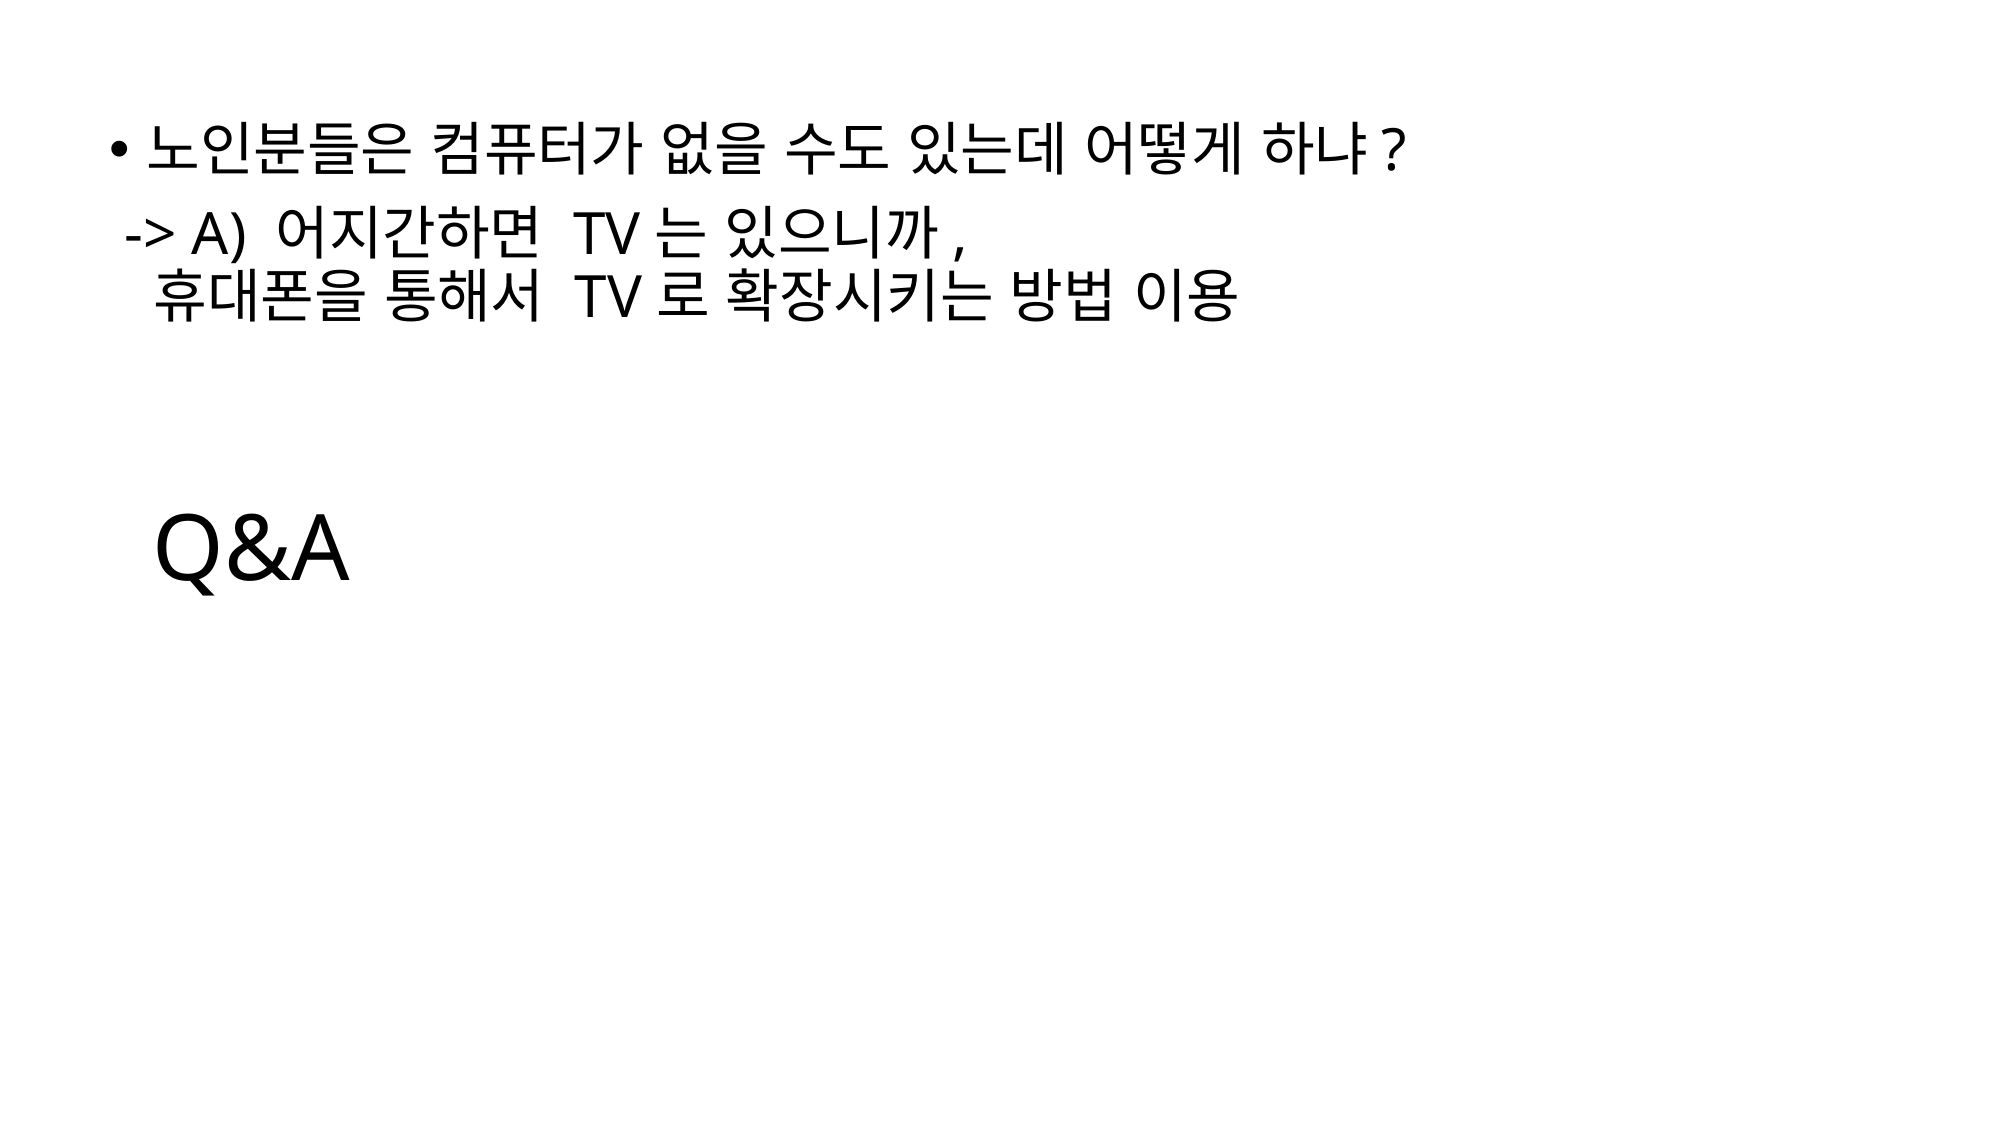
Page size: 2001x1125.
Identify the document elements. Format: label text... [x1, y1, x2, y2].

title Q&A [137, 59, 1863, 1042]
list 노인분들은 컴퓨터가 없을 수도 있는데 어떻게 하냐? -> A) 어지간하면 TV는 있으니까, 휴대폰을 통해서 TV로 확장시키는 방법 이용 [94, 112, 1820, 827]
